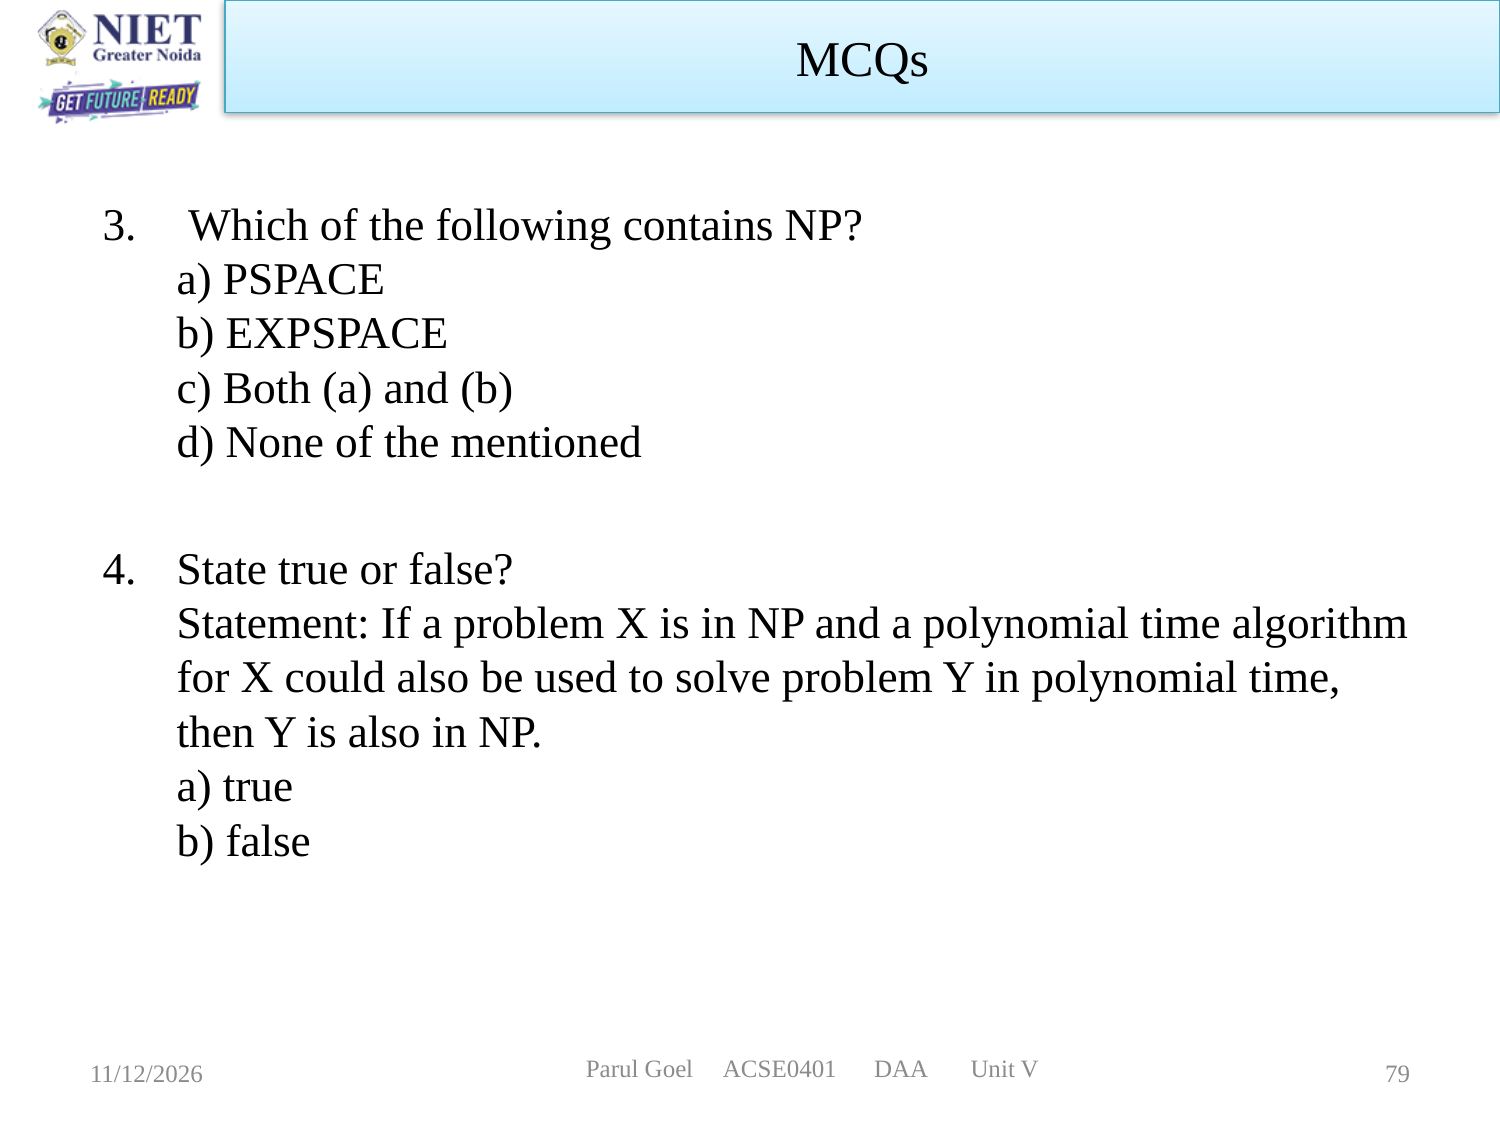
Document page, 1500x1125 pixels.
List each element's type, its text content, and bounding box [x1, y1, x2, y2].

footer Parul Goel ACSE0401 DAA Unit V [412, 1037, 1213, 1098]
slide_number 79 [1074, 1042, 1425, 1103]
picture [0, 0, 238, 135]
text_box MCQs [238, 0, 1500, 113]
list Which of the following contains NP? a) PSPACE b) EXPSPACE c) Both (a) and (b) d) None of the mentioned State true or false? Statement: If a problem X is in NP and a polynomial time algorithm for X could also be used to solve problem Y in polynomial time, then Y is also in NP. a) true b) false [87, 187, 1438, 930]
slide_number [75, 1042, 425, 1103]
